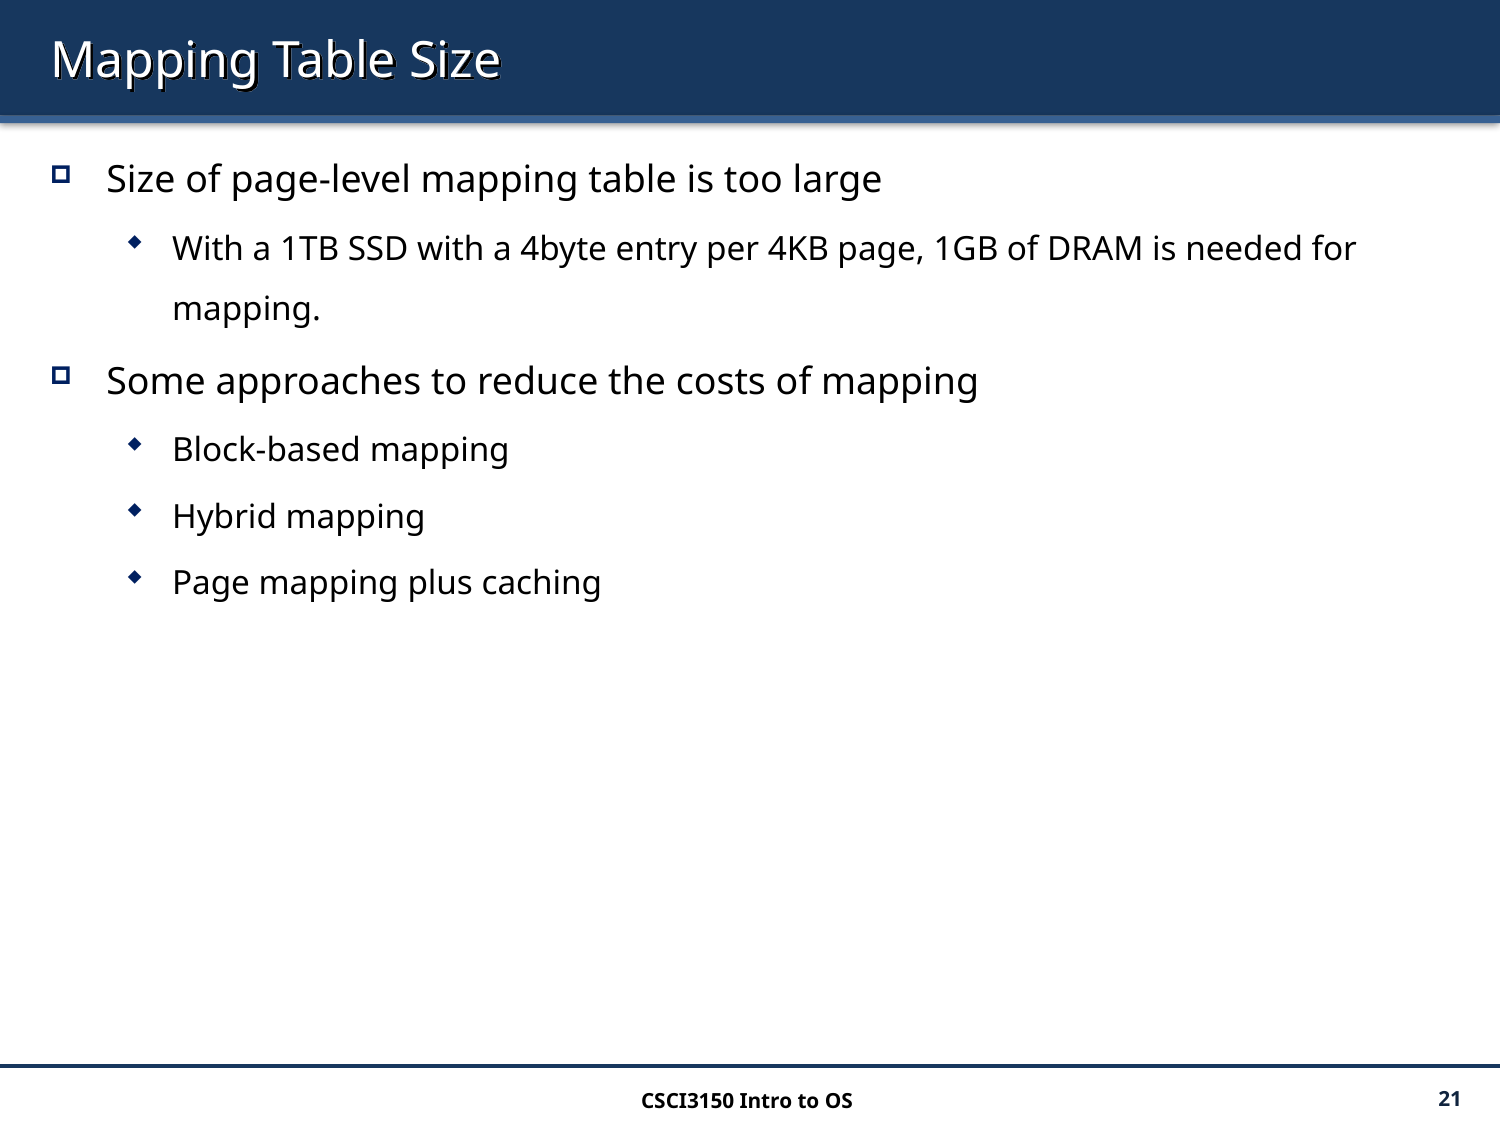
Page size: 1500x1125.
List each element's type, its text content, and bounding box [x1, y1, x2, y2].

footer CSCI3150 Intro to OS [497, 1079, 997, 1117]
title Mapping Table Size [34, 8, 1477, 106]
slide_number 21 [1306, 1081, 1483, 1118]
list Size of page-level mapping table is too large With a 1TB SSD with a 4byte entry per 4KB page, 1GB of DRAM is needed for mapping. Some approaches to reduce the costs of mapping Block-based mapping Hybrid mapping Page mapping plus caching [34, 125, 1477, 1029]
